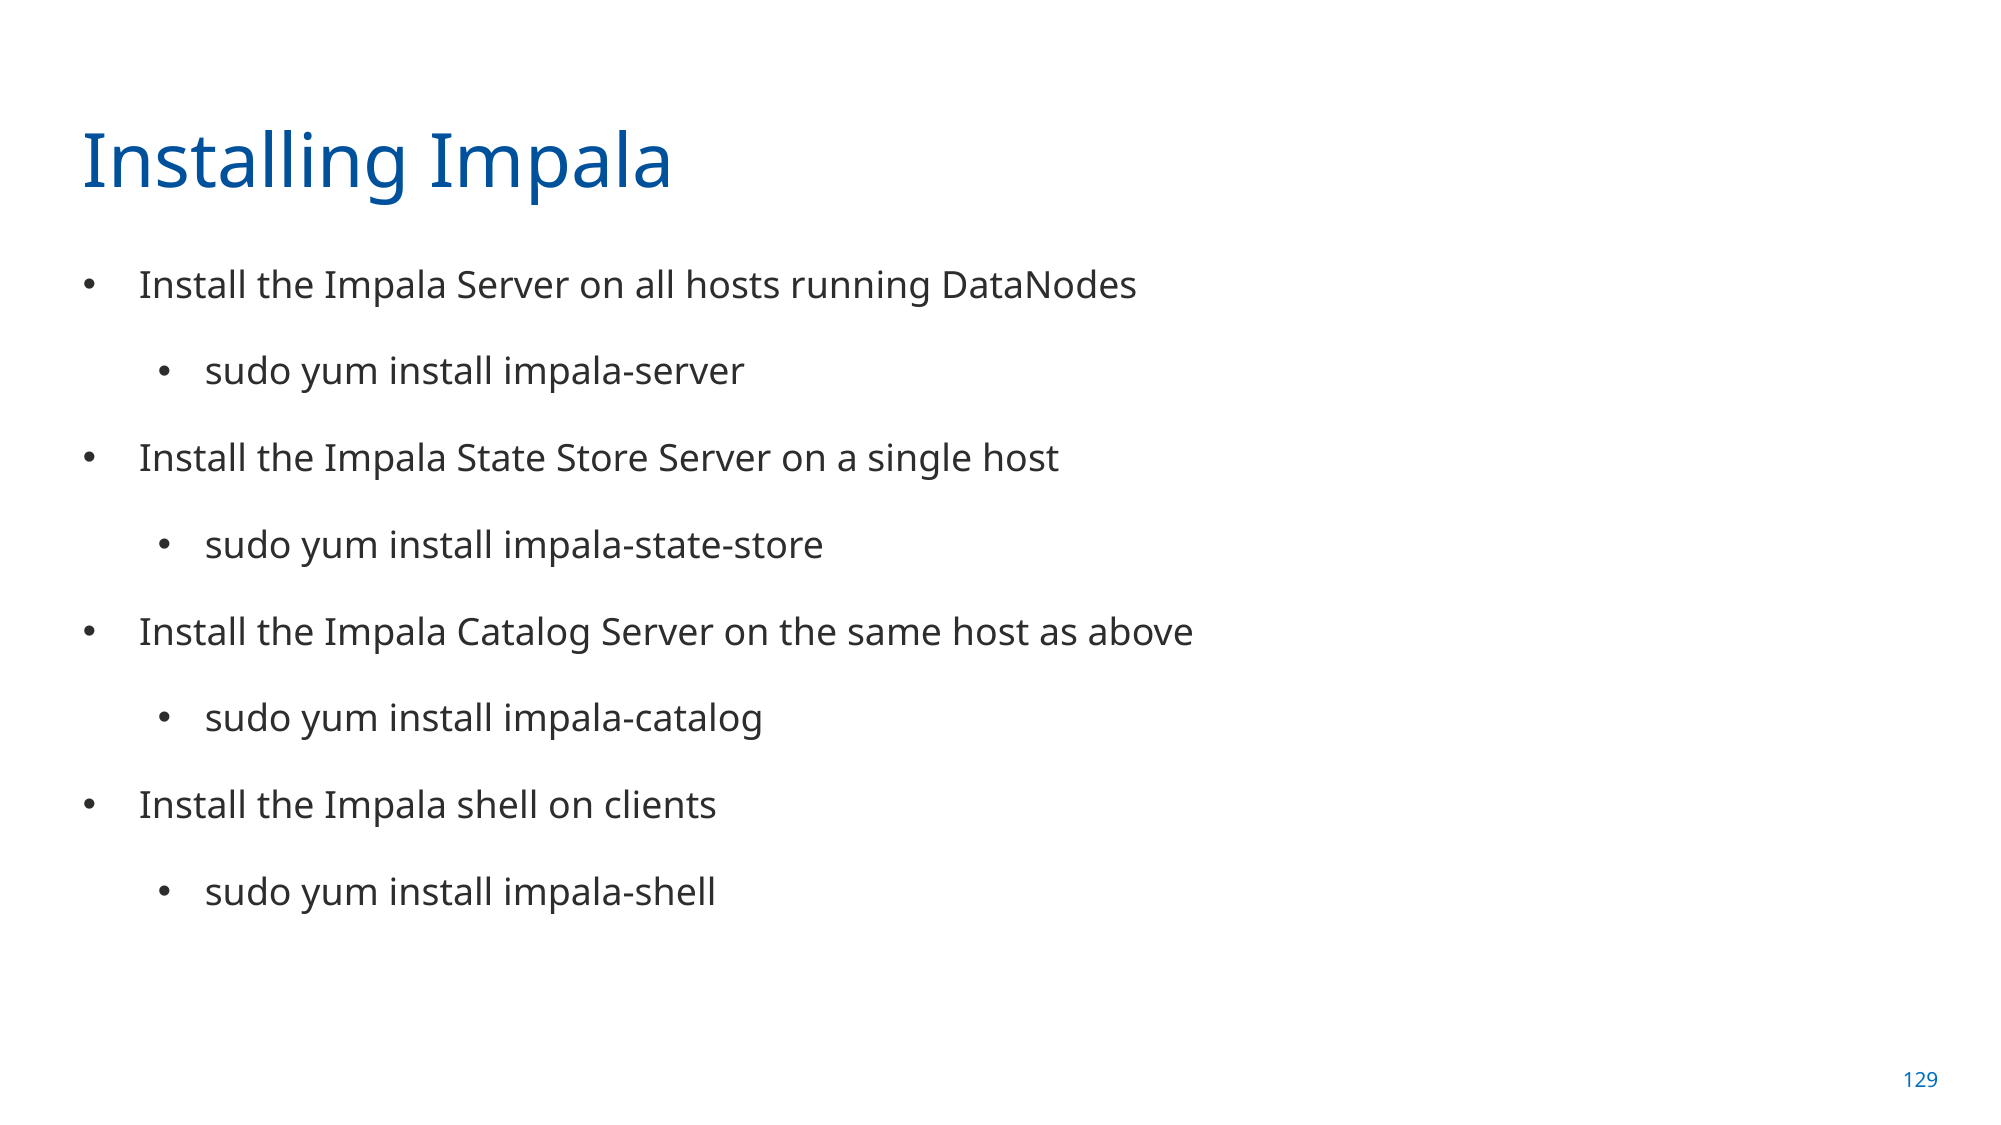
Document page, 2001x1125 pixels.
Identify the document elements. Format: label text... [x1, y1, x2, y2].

list Install the Impala Server on all hosts running DataNodes sudo yum install impala-server Install the Impala State Store Server on a single host sudo yum install impala-state-store Install the Impala Catalog Server on the same host as above sudo yum install impala-catalog Install the Impala shell on clients sudo yum install impala-shell [67, 253, 1939, 1000]
title Installing Impala [67, 20, 1565, 210]
